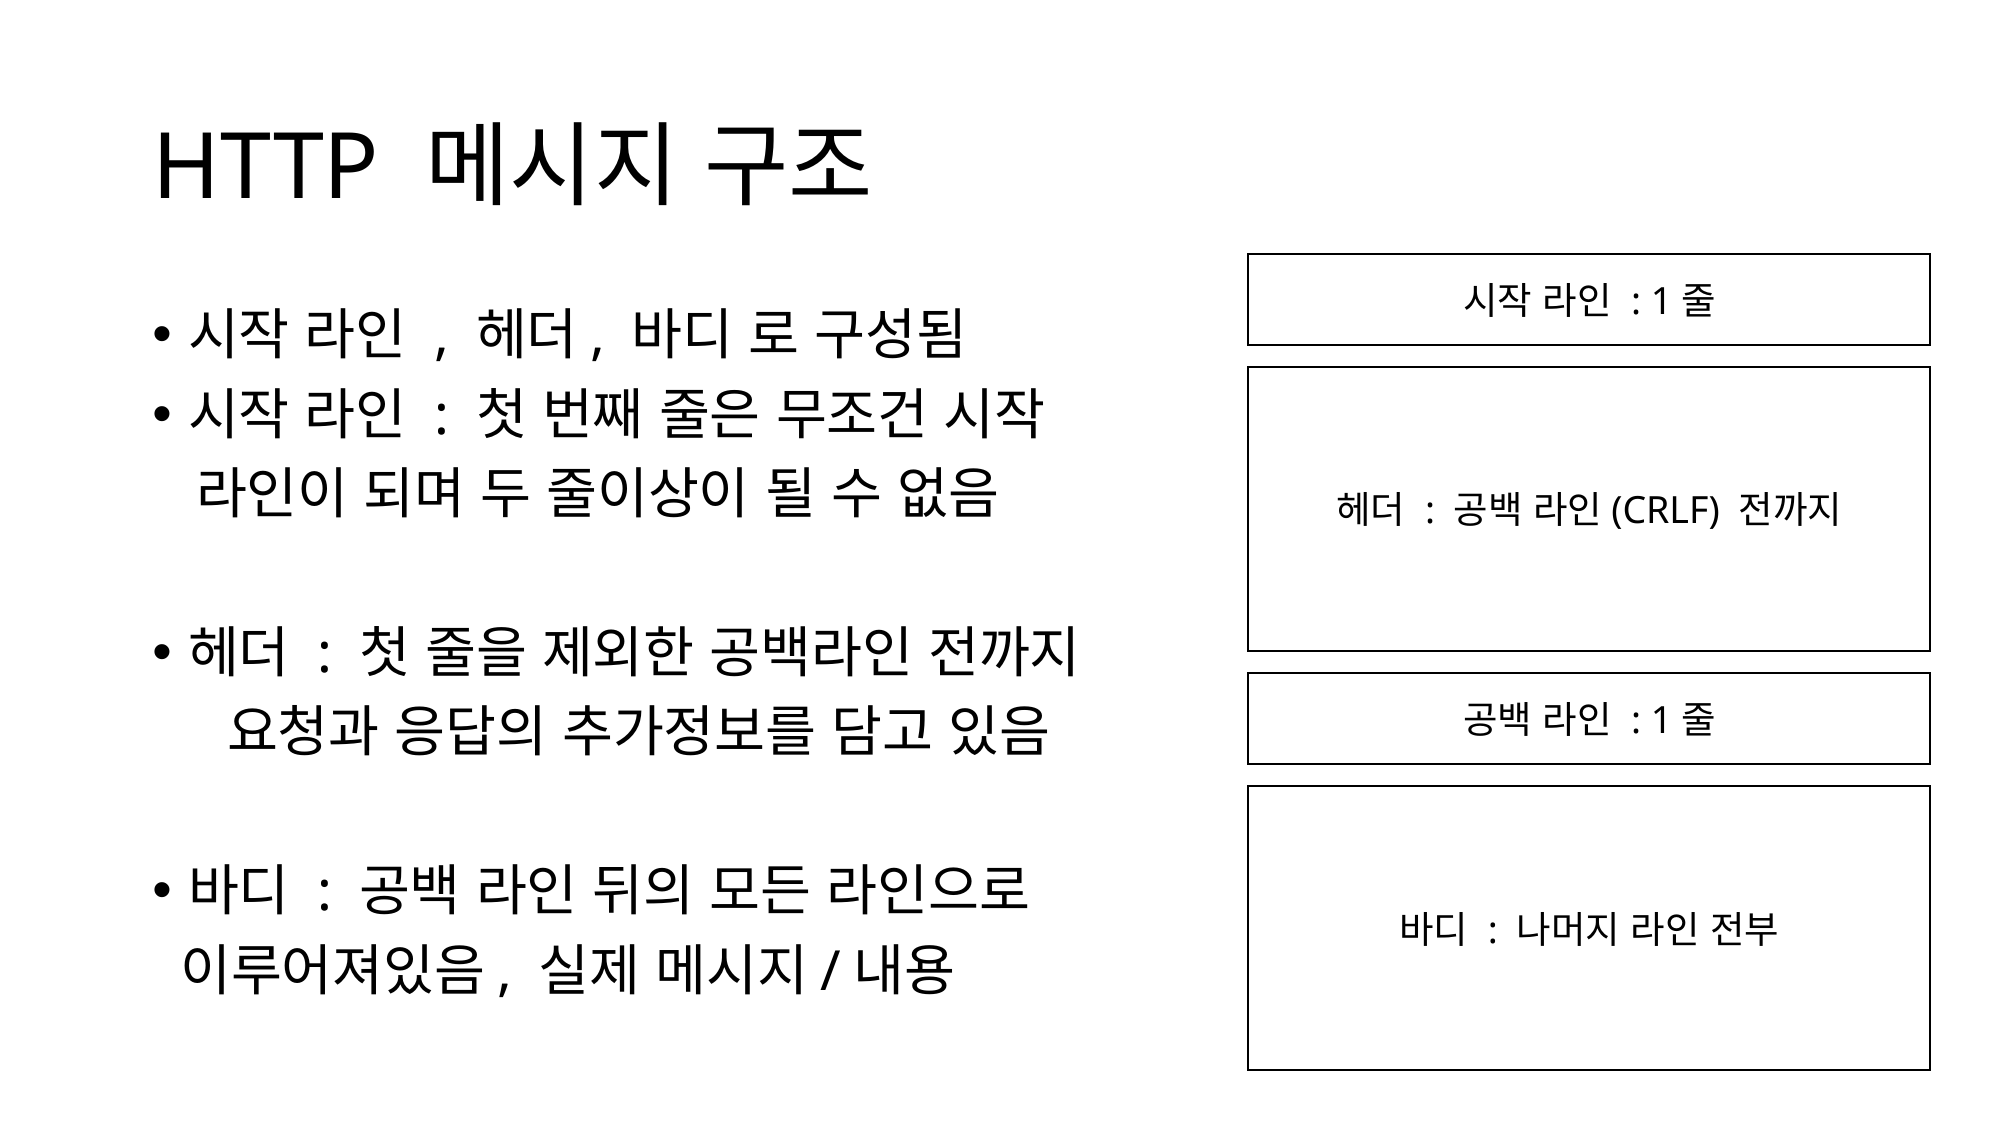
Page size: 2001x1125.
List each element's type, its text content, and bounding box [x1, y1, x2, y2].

title HTTP 메시지 구조 [137, 59, 1863, 278]
text_box 헤더 : 공백 라인(CRLF) 전까지 [1247, 366, 1931, 652]
text_box 시작 라인 : 1줄 [1247, 253, 1931, 346]
list 시작 라인 , 헤더, 바디 로 구성됨 시작 라인 : 첫 번째 줄은 무조건 시작 라인이 되며 두 줄이상이 될 수 없음 헤더 : 첫 줄을 제외한 공백라인 전까지 요청과 응답의 추가정보를 담고 있음 바디 : 공백 라인 뒤의 모든 라인으로 이루어져있음, 실제 메시지/내용 [137, 299, 1863, 1014]
text_box 바디 : 나머지 라인 전부 [1247, 785, 1931, 1071]
text_box 공백 라인 : 1줄 [1247, 672, 1931, 765]
